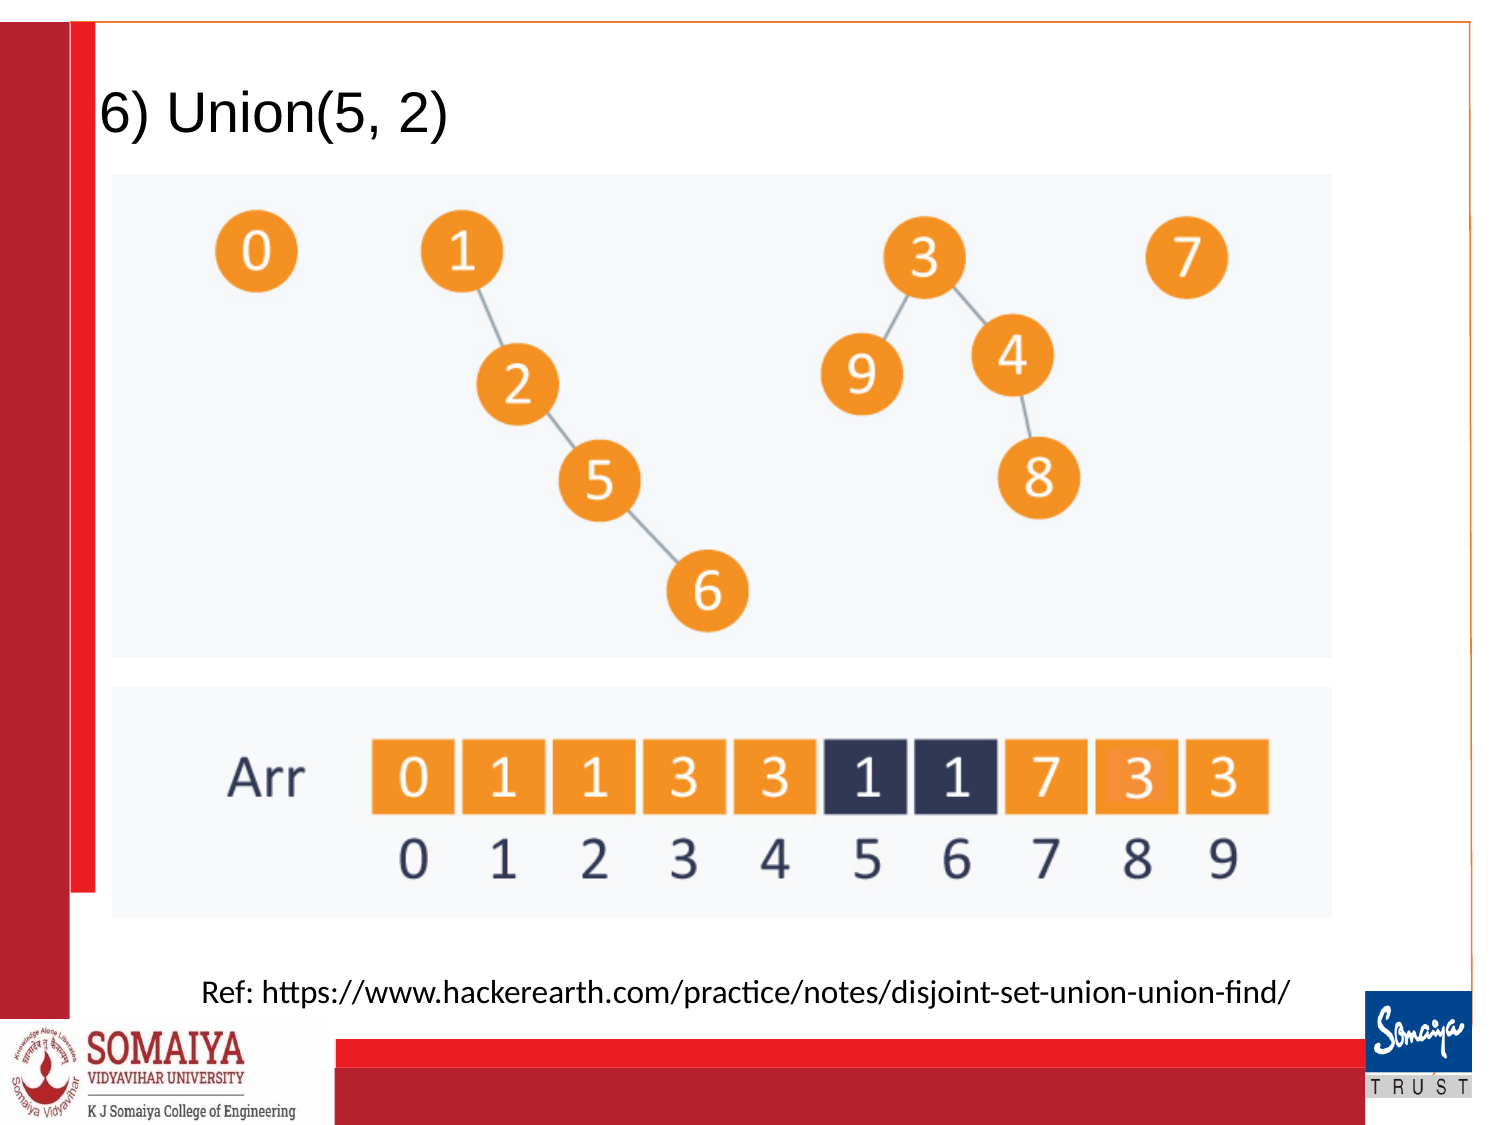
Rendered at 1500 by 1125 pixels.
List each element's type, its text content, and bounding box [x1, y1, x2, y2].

picture [0, 22, 327, 1125]
picture [112, 687, 1332, 918]
picture [334, 991, 1472, 1125]
text_box Ref: https://www.hackerearth.com/practice/notes/disjoint-set-union-union-find/ [186, 962, 1307, 1018]
list 6) Union(5, 2) [99, 75, 1340, 145]
picture [112, 174, 1332, 658]
